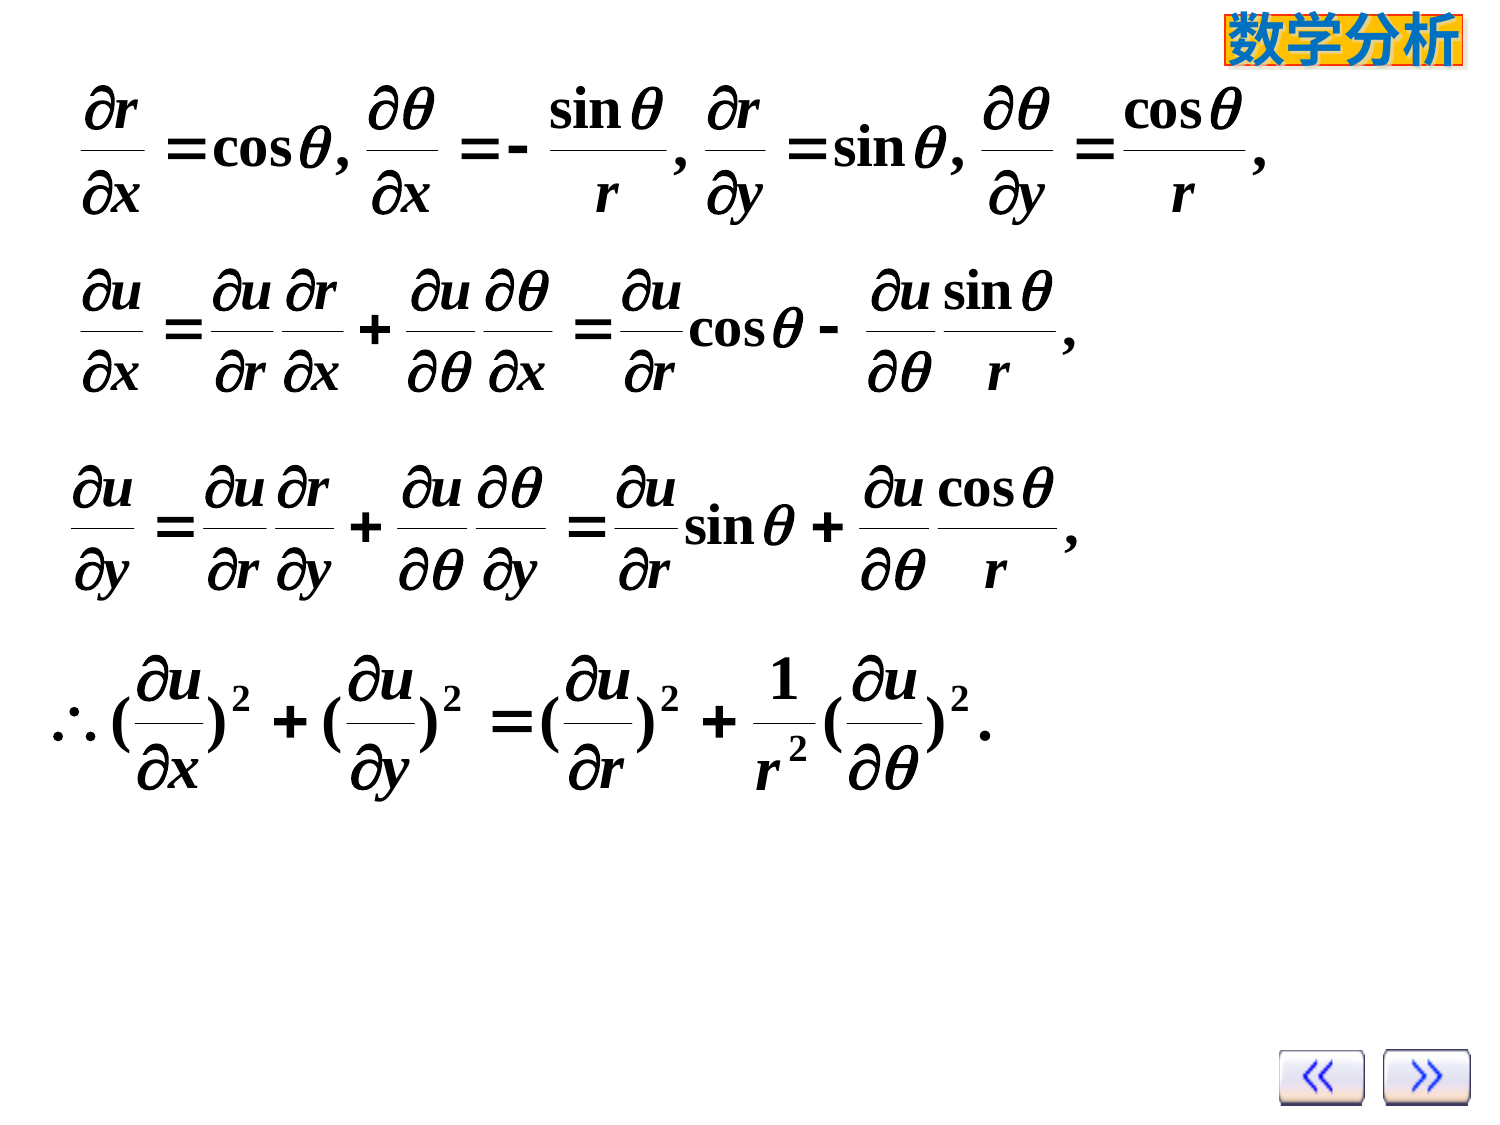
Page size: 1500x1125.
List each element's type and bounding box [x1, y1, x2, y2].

picture [1383, 1049, 1471, 1106]
text_box [52, 644, 997, 808]
text_box [76, 259, 1081, 397]
text_box [66, 455, 1081, 607]
picture [1279, 1050, 1365, 1106]
text_box [76, 75, 1271, 232]
